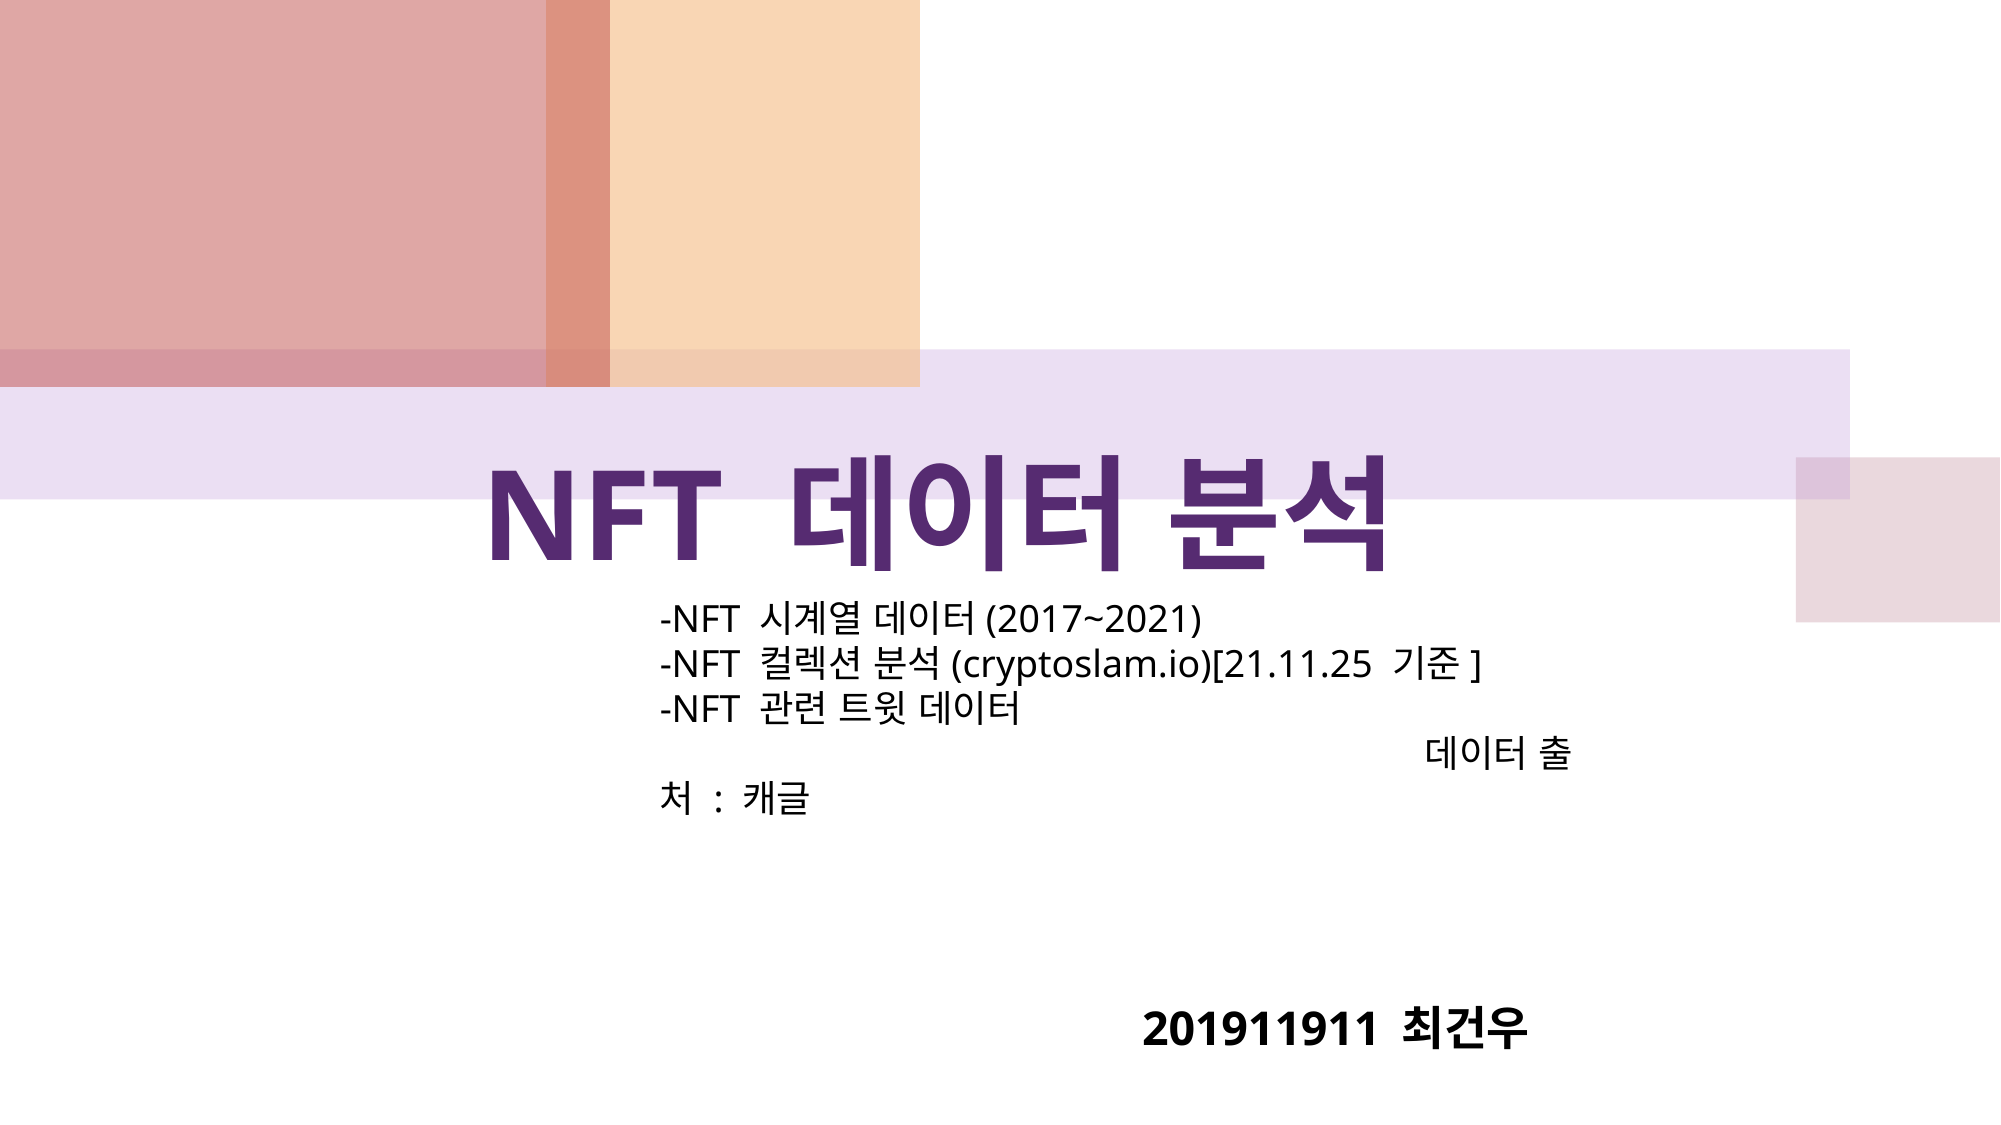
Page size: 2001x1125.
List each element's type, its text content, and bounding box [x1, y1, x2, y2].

title 201911911 최건우 [1043, 991, 1545, 1098]
text_box -NFT 시계열 데이터(2017~2021) -NFT 컬렉션 분석(cryptoslam.io)[21.11.25 기준] -NFT 관련 트윗 데이터 데이터 출처 : 캐글 [645, 587, 1645, 828]
text_box NFT 데이터 분석 [0, 427, 1894, 588]
